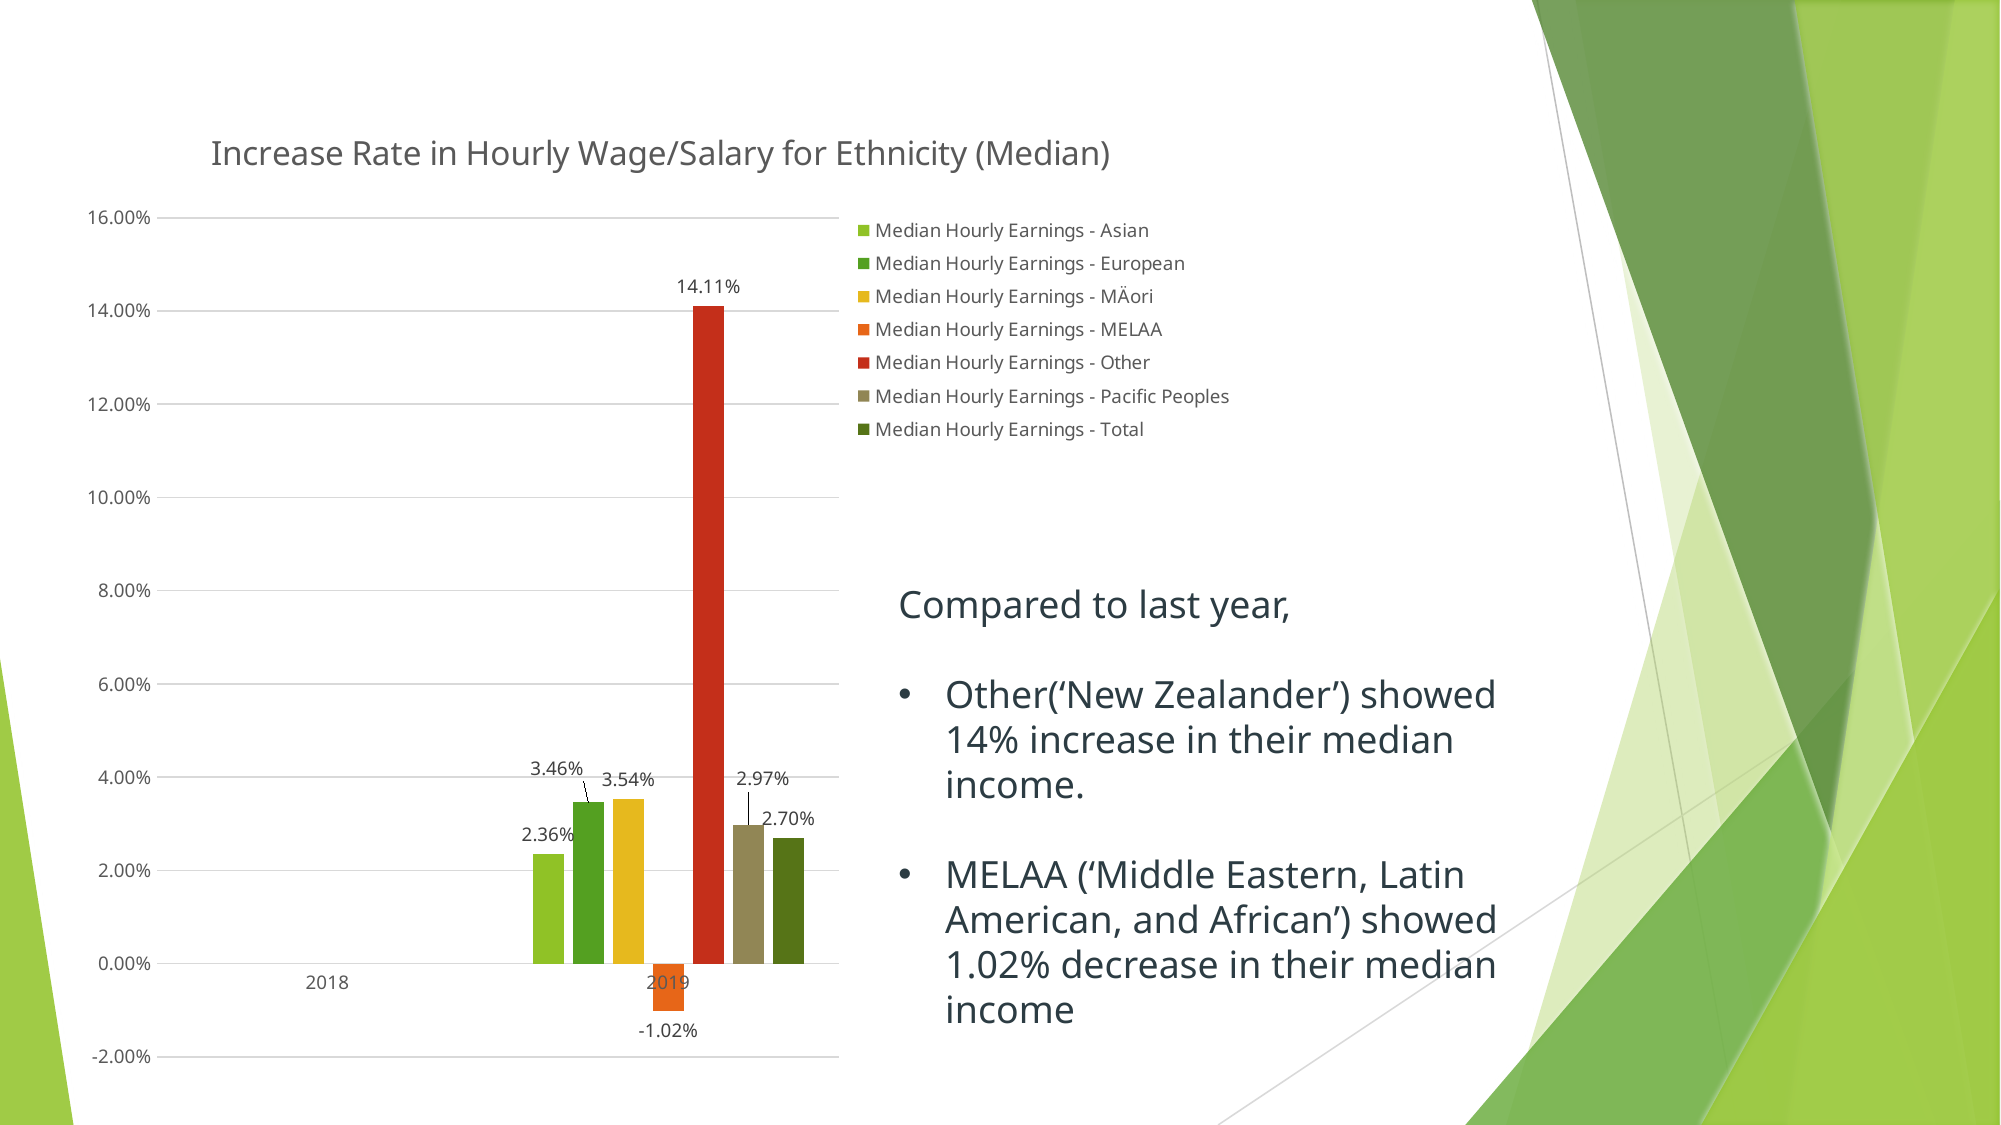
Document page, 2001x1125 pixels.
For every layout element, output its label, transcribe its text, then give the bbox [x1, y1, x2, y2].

text_box Compared to last year, Other(‘New Zealander’) showed 14% increase in their median income. MELAA (‘Middle Eastern, Latin American, and African’) showed 1.02% decrease in their median income [1265, 573, 1531, 1039]
chart [62, 92, 1260, 1091]
